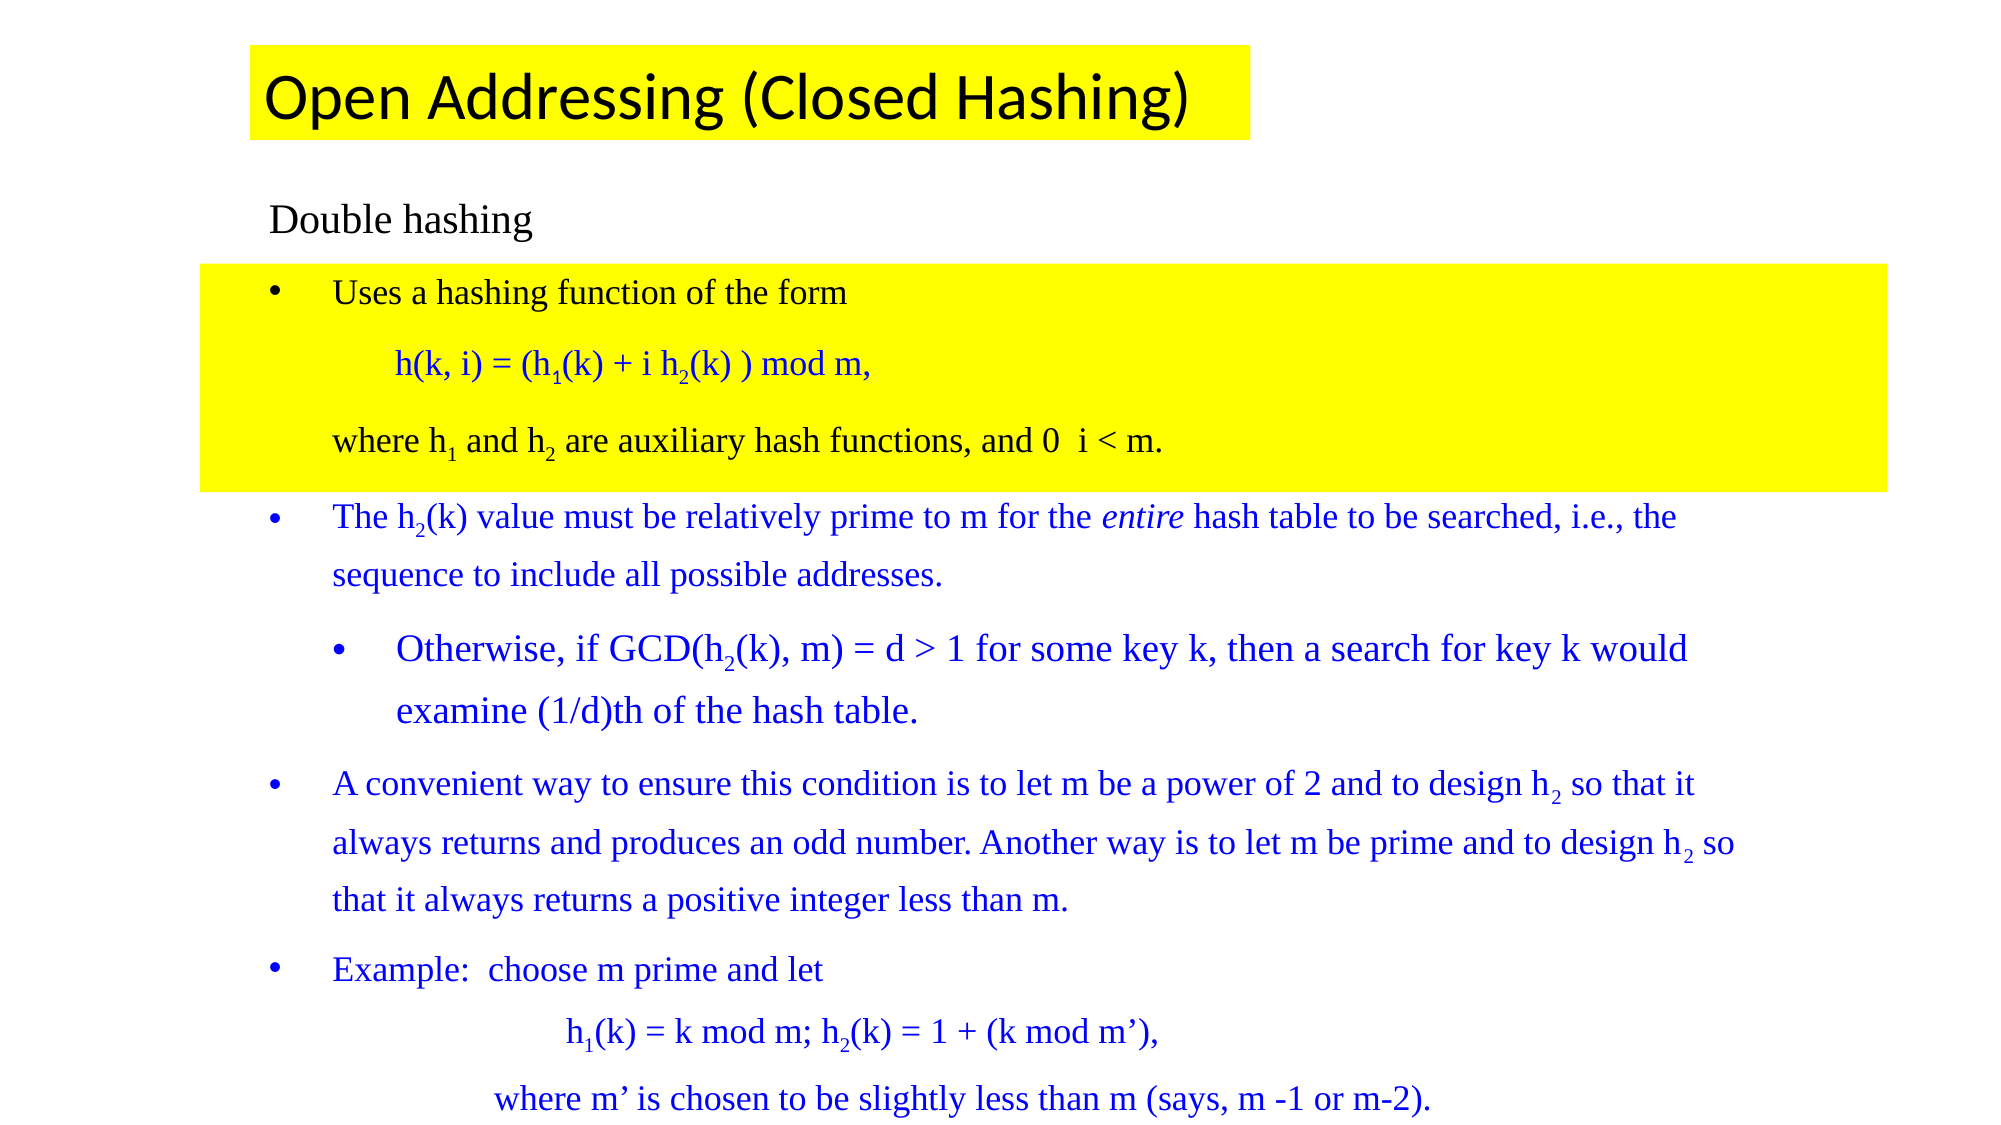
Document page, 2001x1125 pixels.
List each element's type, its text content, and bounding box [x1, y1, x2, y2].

text_box [199, 263, 1888, 493]
text_box Open Addressing (Closed Hashing) [250, 45, 1251, 140]
